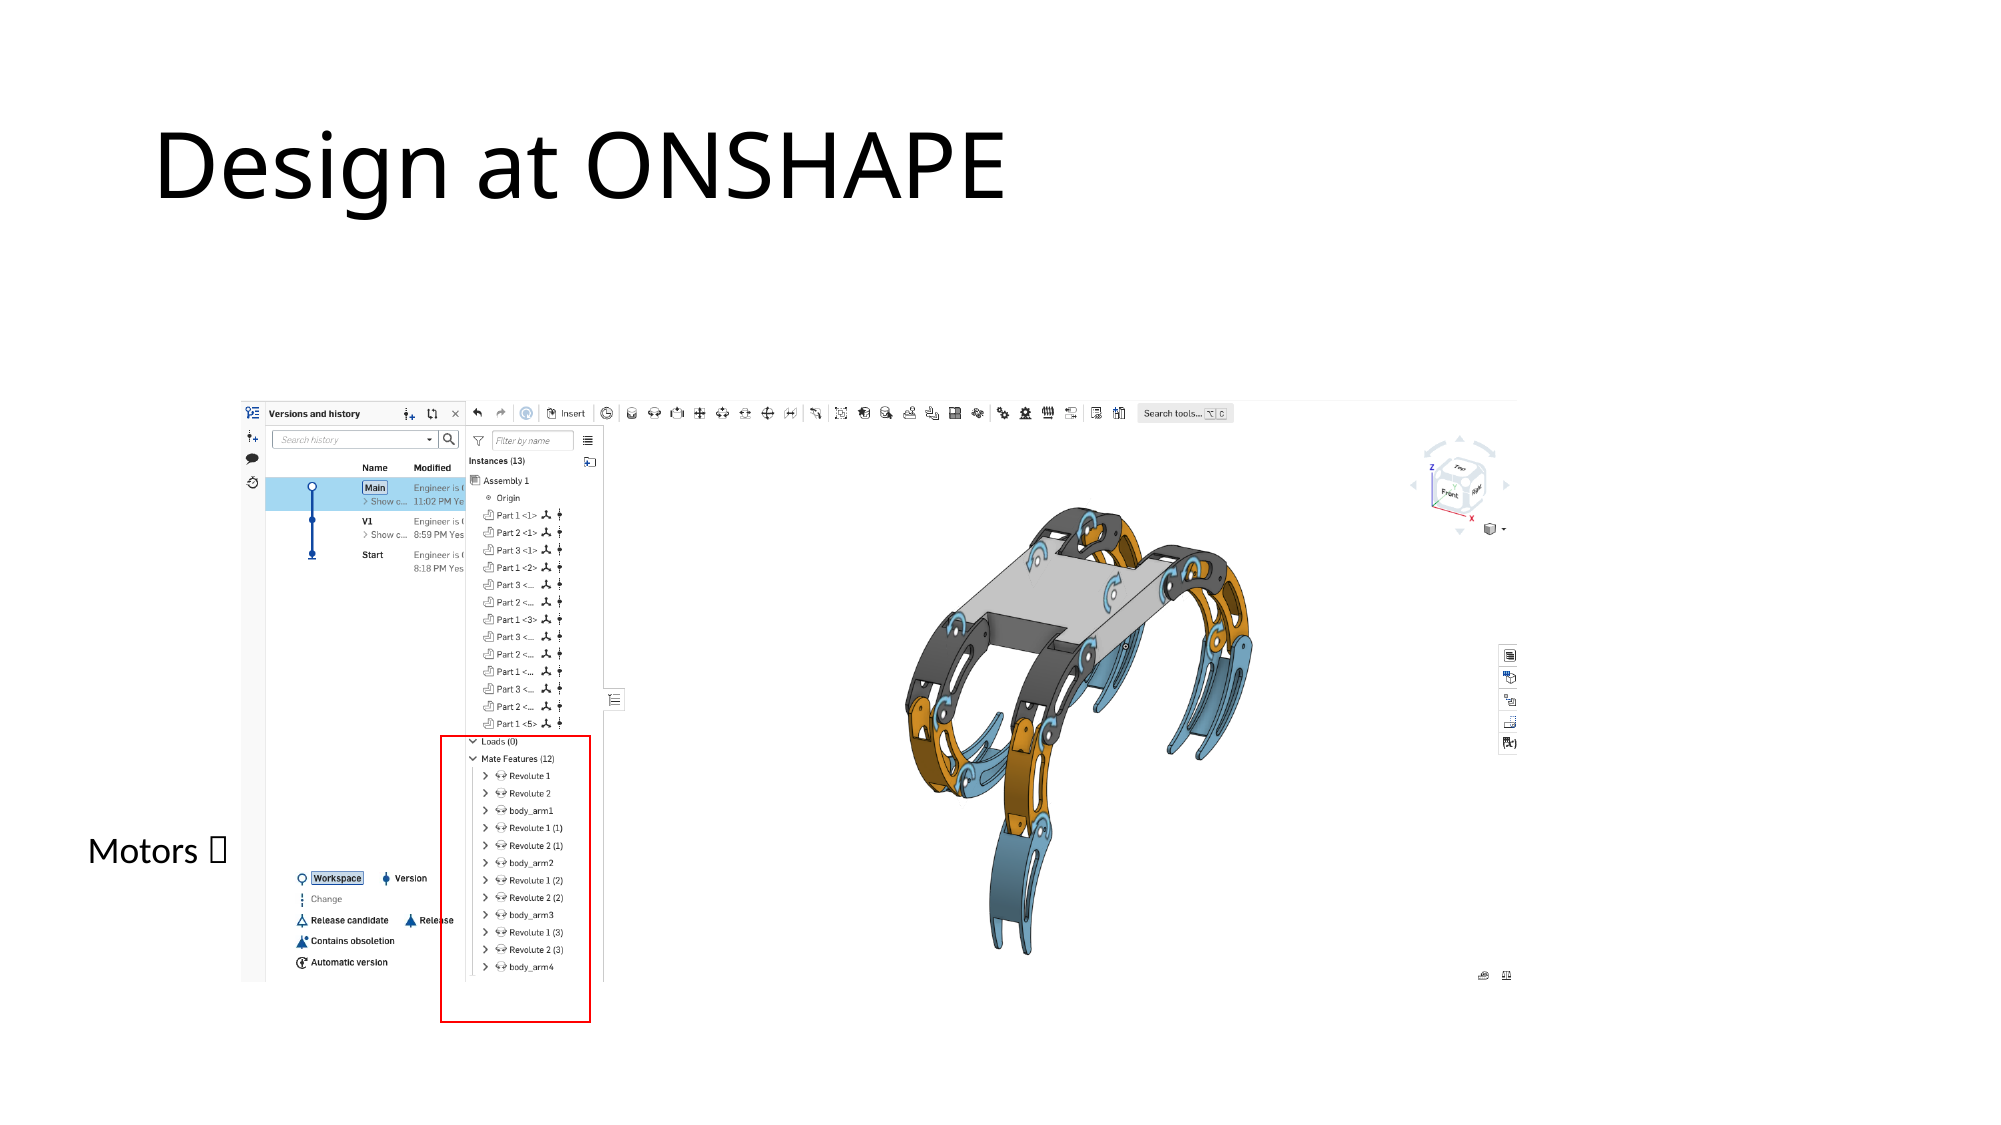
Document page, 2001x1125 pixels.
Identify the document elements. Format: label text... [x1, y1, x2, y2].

text_box Motors  [72, 818, 241, 878]
picture [241, 400, 1517, 982]
title Design at ONSHAPE [137, 59, 1863, 278]
text_box [440, 982, 591, 1023]
